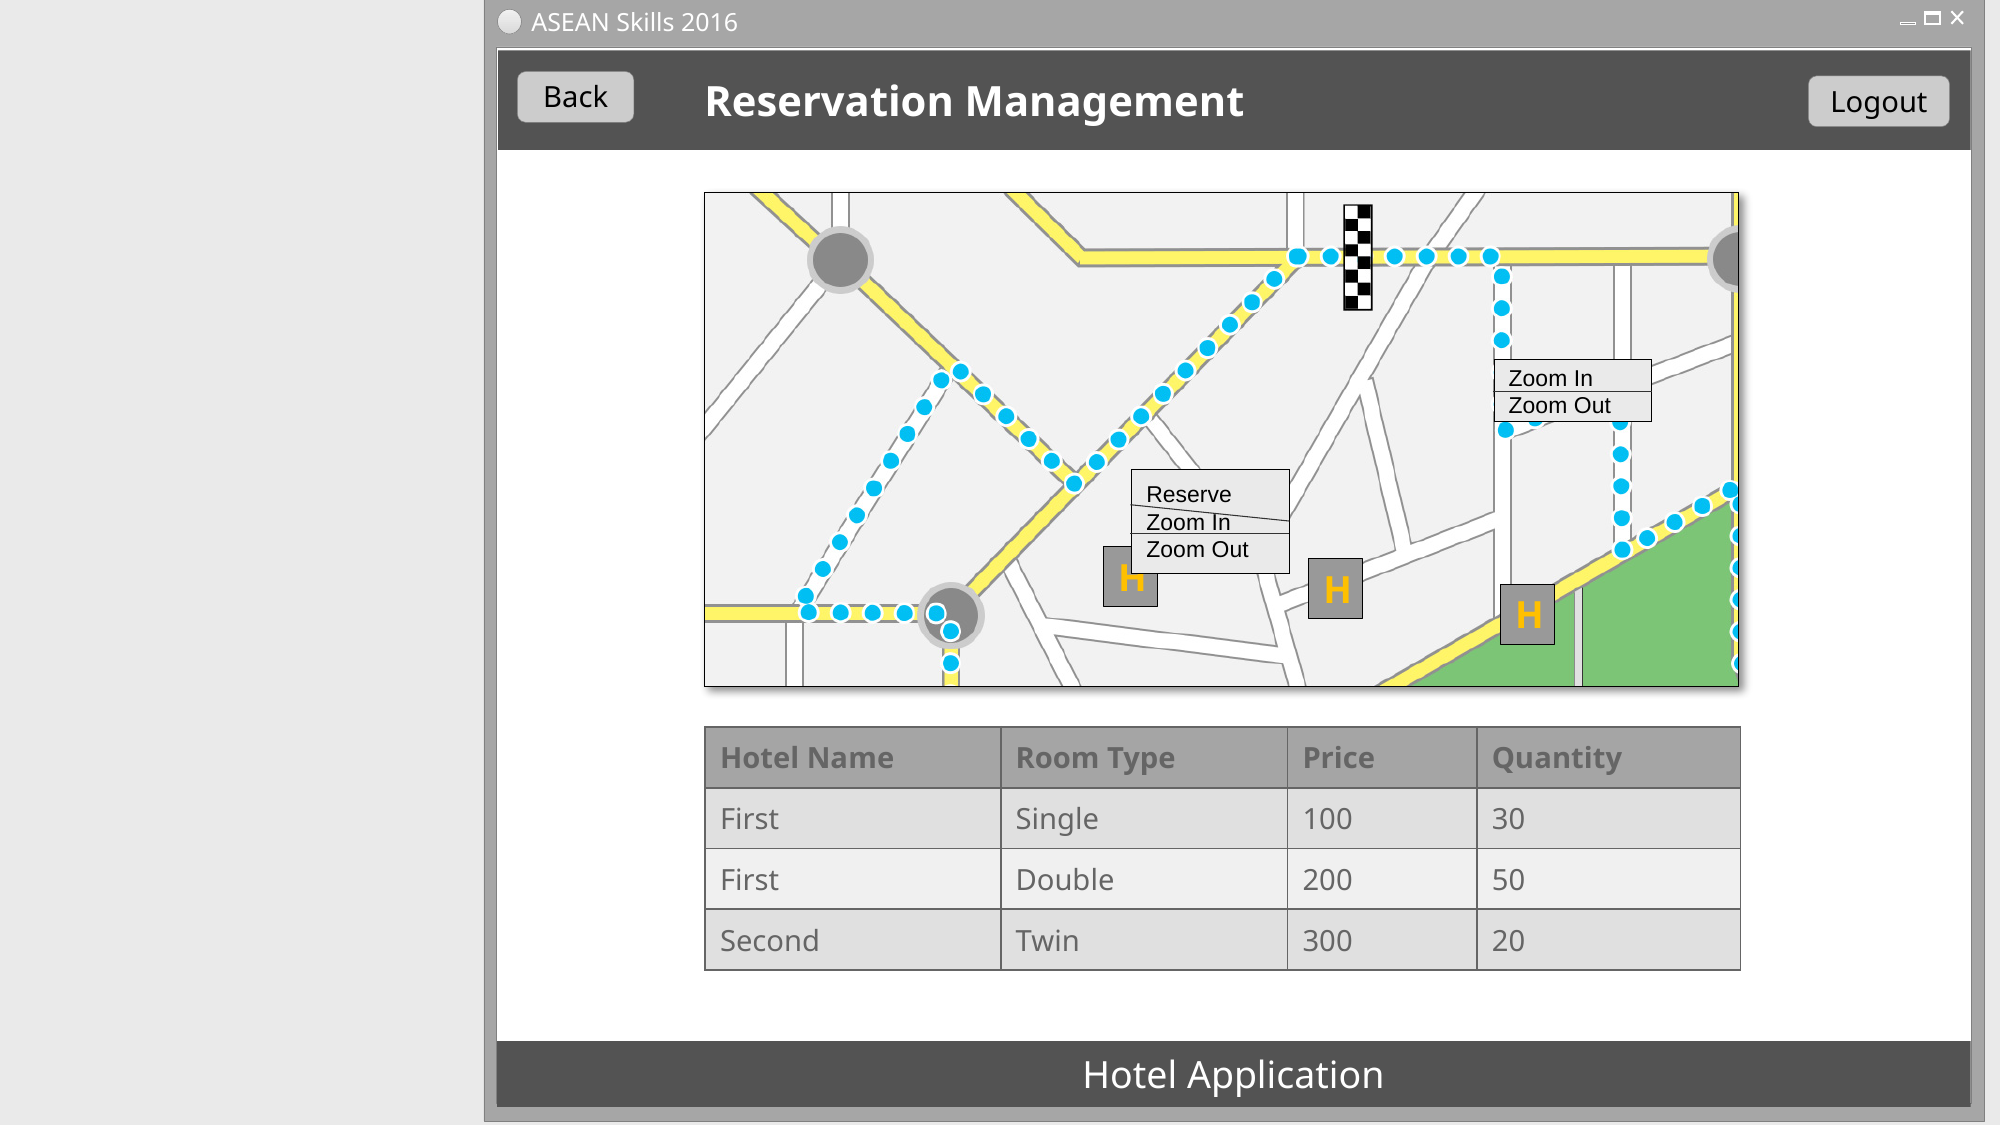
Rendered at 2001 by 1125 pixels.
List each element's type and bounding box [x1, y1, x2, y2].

text_box [1130, 468, 1290, 574]
text_box [1492, 359, 1652, 422]
picture [704, 192, 1739, 687]
text_box [483, 0, 1984, 1122]
